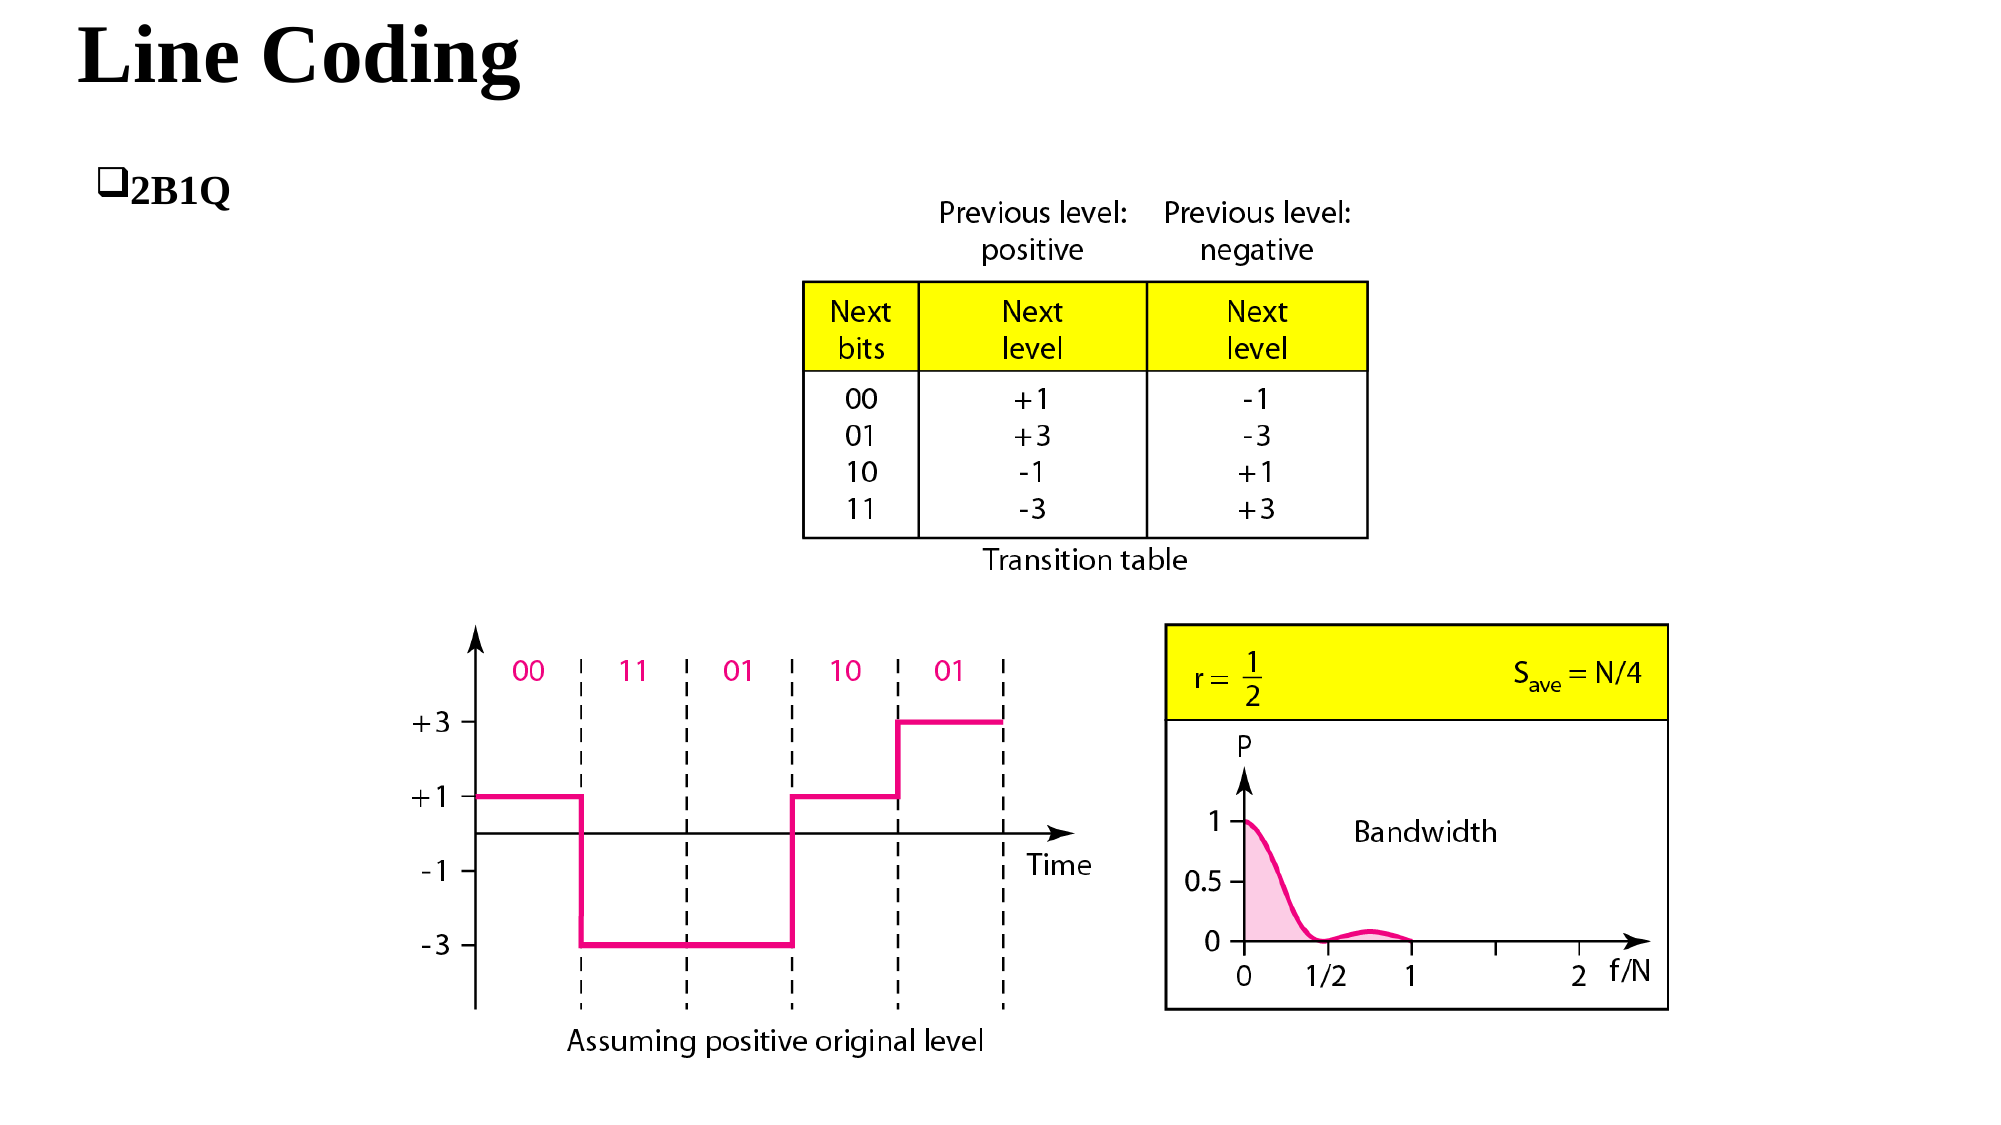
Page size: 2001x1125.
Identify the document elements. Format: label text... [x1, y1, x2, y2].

picture [411, 196, 1669, 1059]
list 2B1Q [79, 130, 2000, 1125]
title Line Coding [62, 3, 1808, 109]
